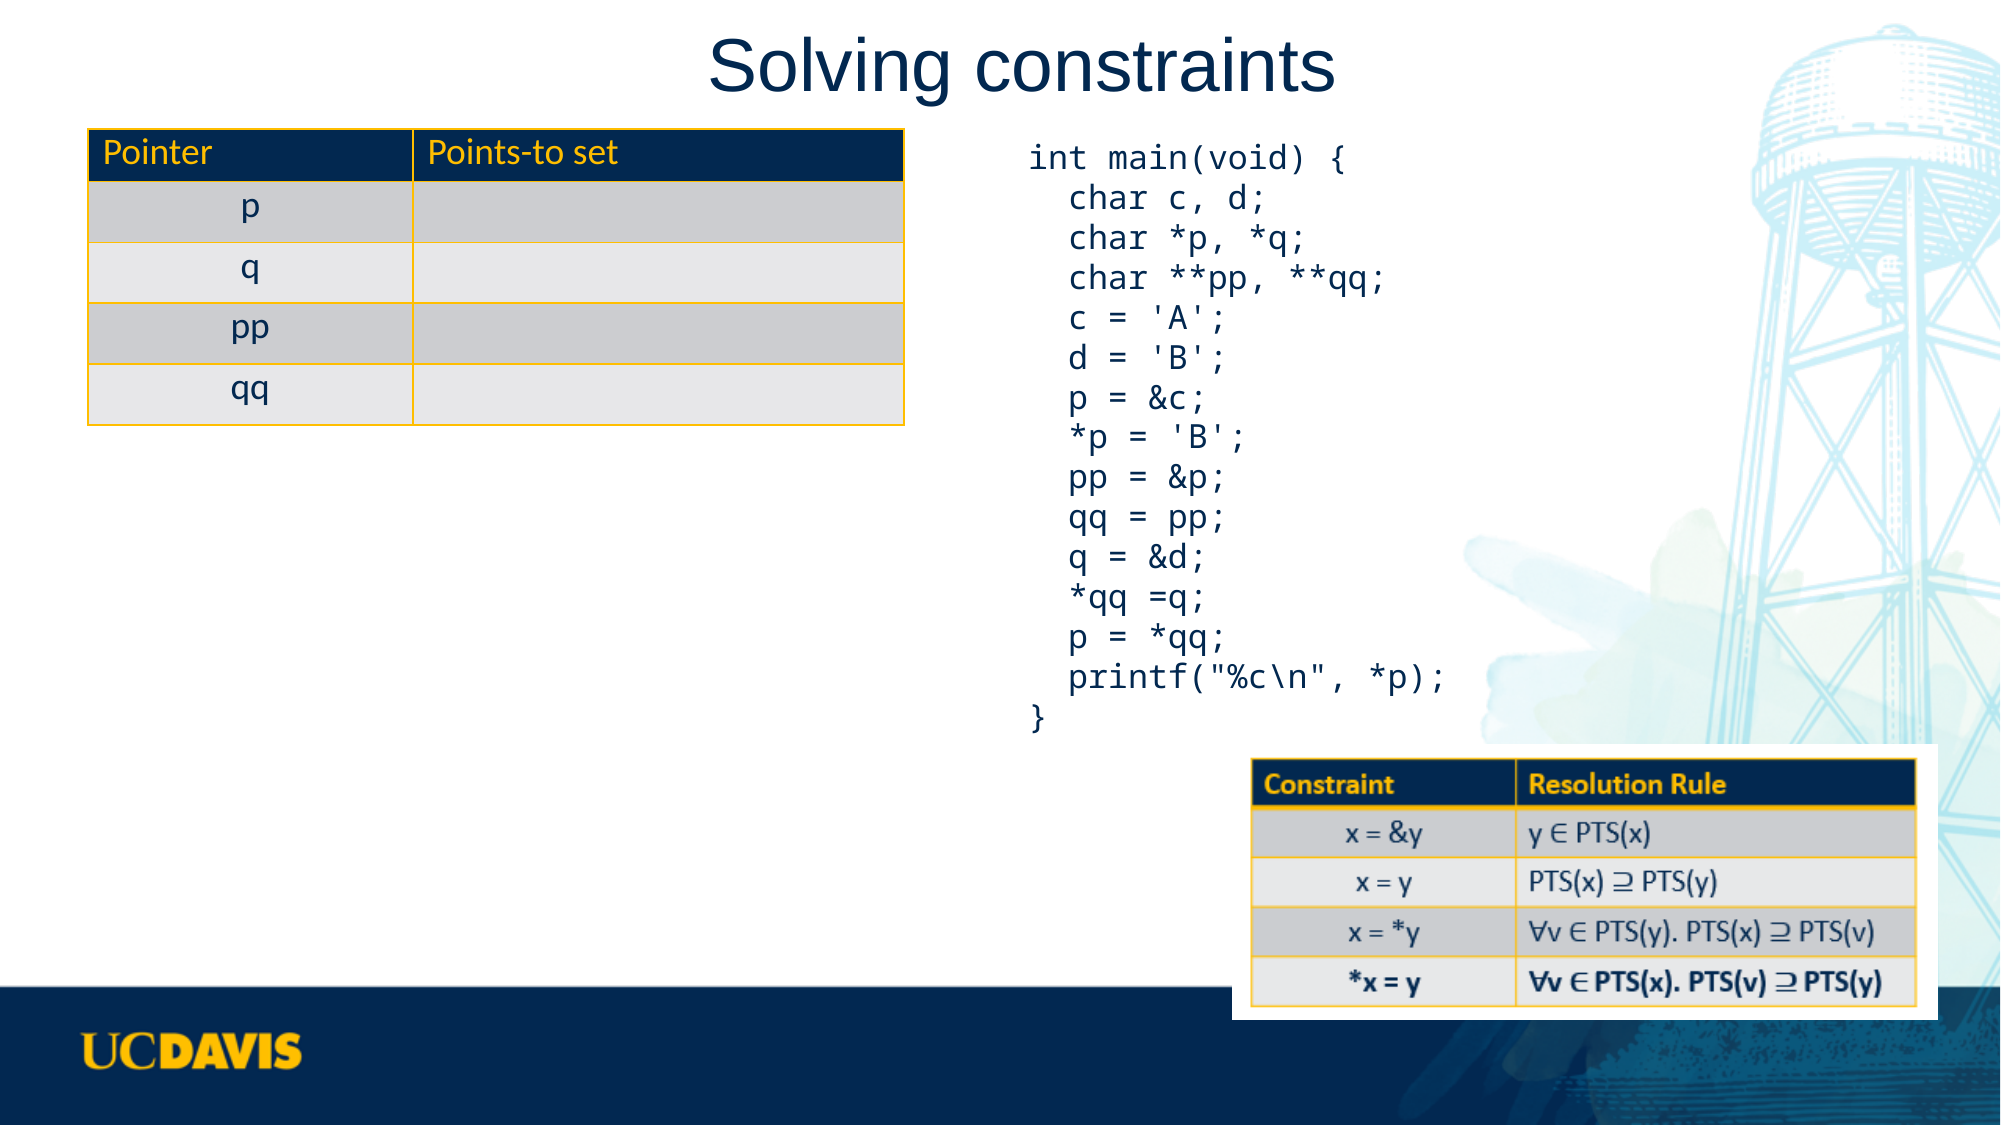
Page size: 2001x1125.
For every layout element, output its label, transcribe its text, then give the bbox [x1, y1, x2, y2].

table_cell q [89, 243, 412, 302]
picture [0, 0, 2001, 1125]
table_cell [414, 182, 903, 242]
table_cell [414, 243, 903, 302]
table_cell [414, 365, 903, 424]
list int main(void) { char c, d; char *p, *q; char **pp, **qq; c = 'A'; d = 'B'; p = &c; *p = 'B'; pp = &p; qq = pp; q = &d; *qq =q; p = *qq; printf("%c\n", *p); } [1013, 128, 1938, 957]
table_cell p [89, 182, 412, 242]
table_cell pp [89, 304, 412, 363]
table_cell qq [89, 365, 412, 424]
list [62, 128, 987, 957]
table_header Points-to set [414, 130, 903, 181]
title Solving constraints [0, 0, 2000, 115]
table_header Pointer [89, 130, 412, 181]
table_cell [414, 304, 903, 363]
